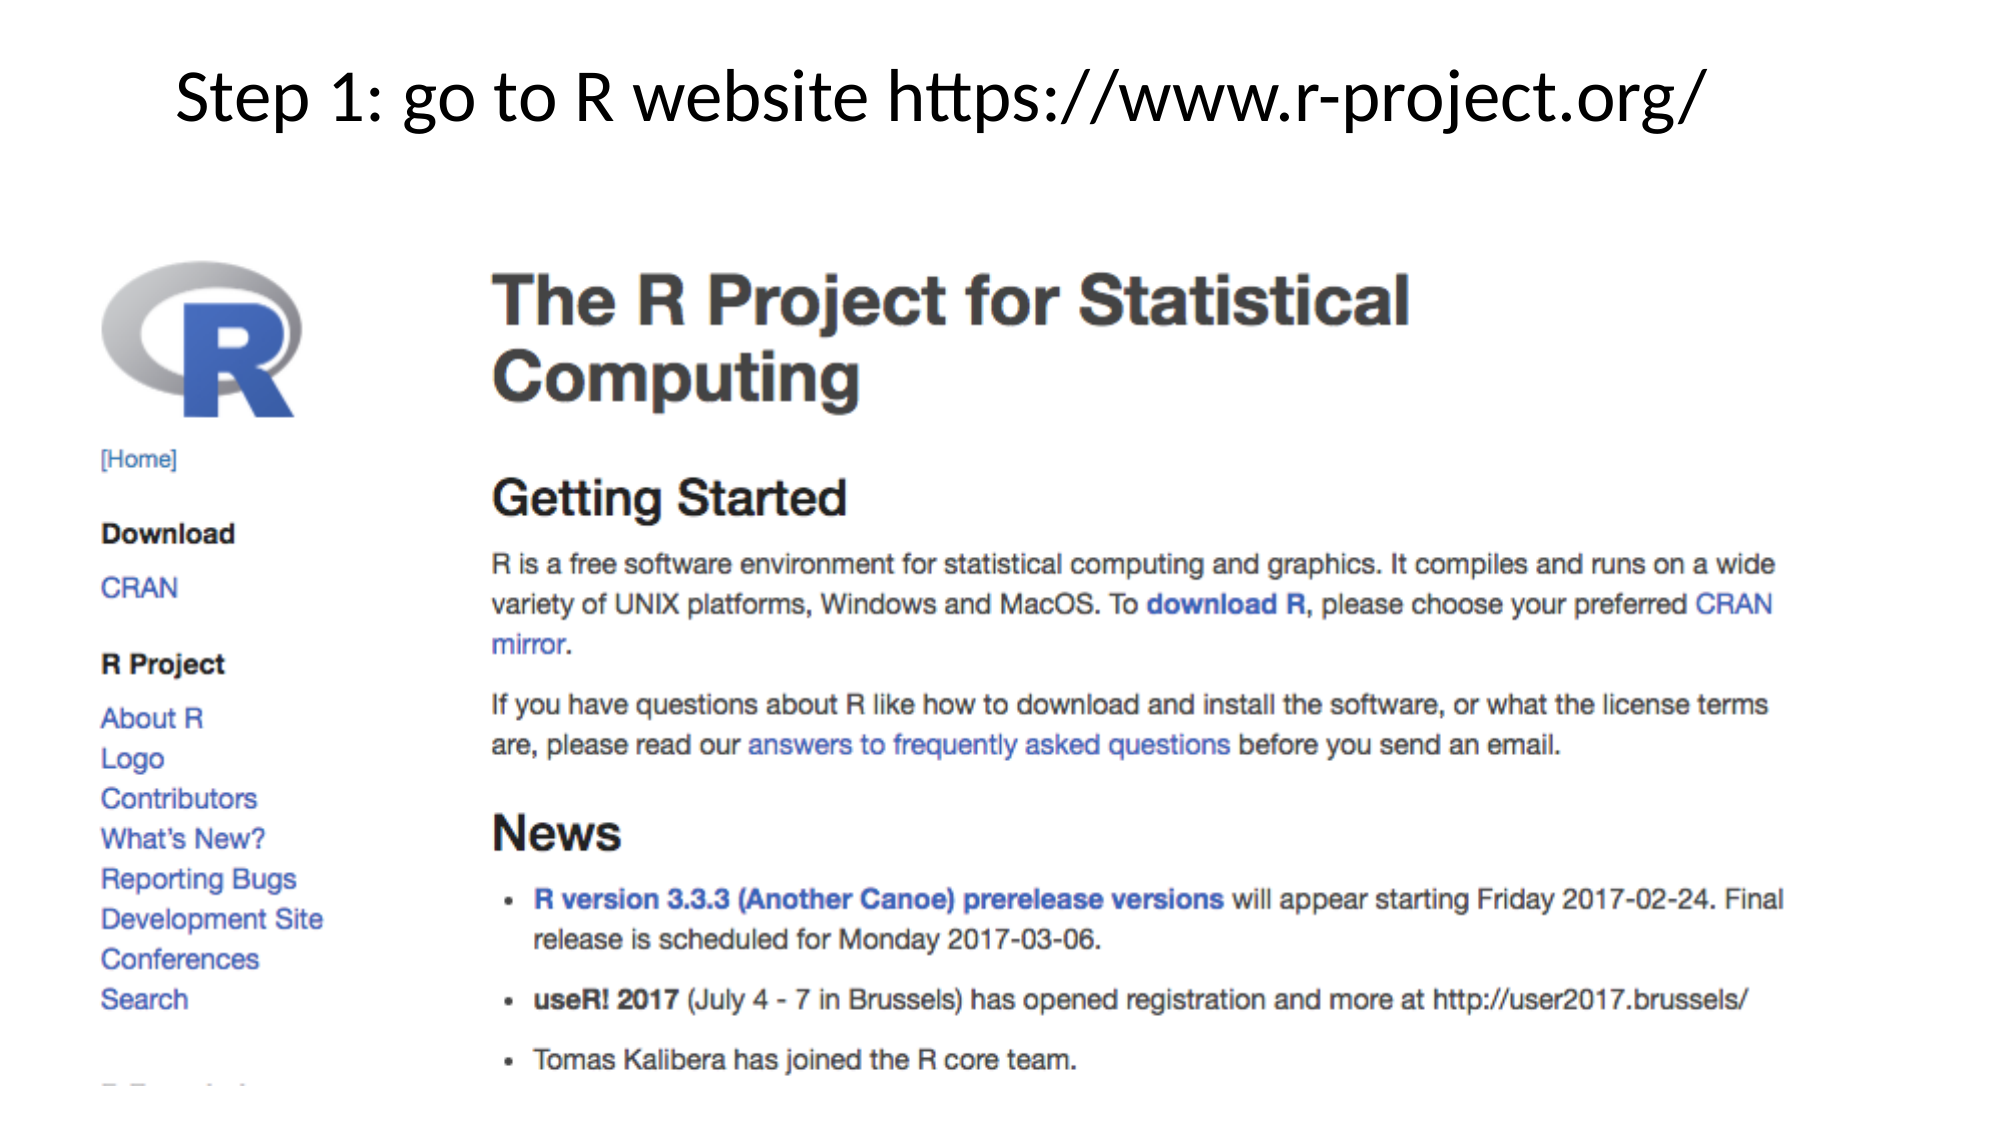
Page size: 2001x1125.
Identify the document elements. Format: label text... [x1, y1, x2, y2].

text_box Step 1: go to R website https://www.r-project.org/ [160, 38, 1724, 144]
picture [0, 217, 2000, 1086]
